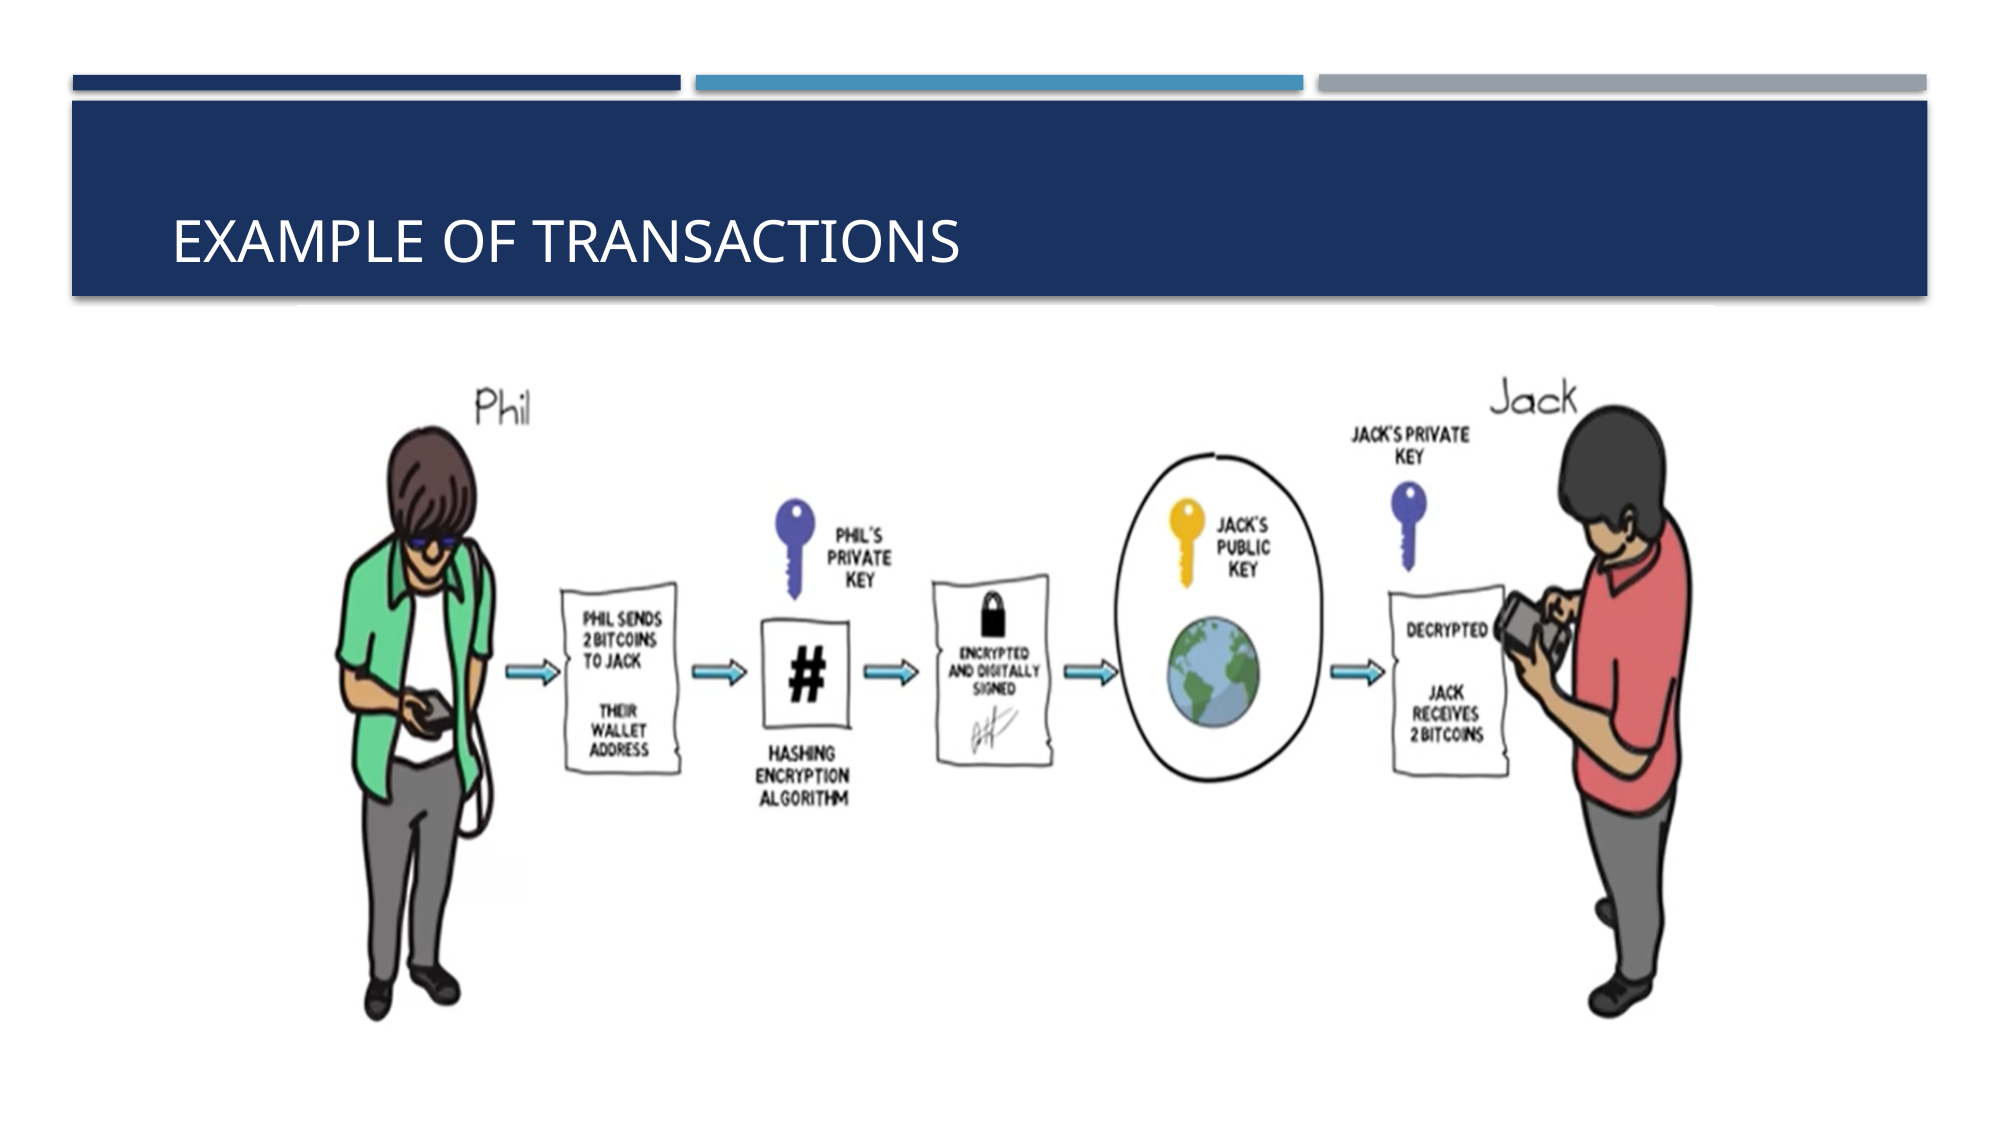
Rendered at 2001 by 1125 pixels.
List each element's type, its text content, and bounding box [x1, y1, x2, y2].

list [296, 305, 1716, 1051]
title example of transactions [95, 115, 1905, 282]
